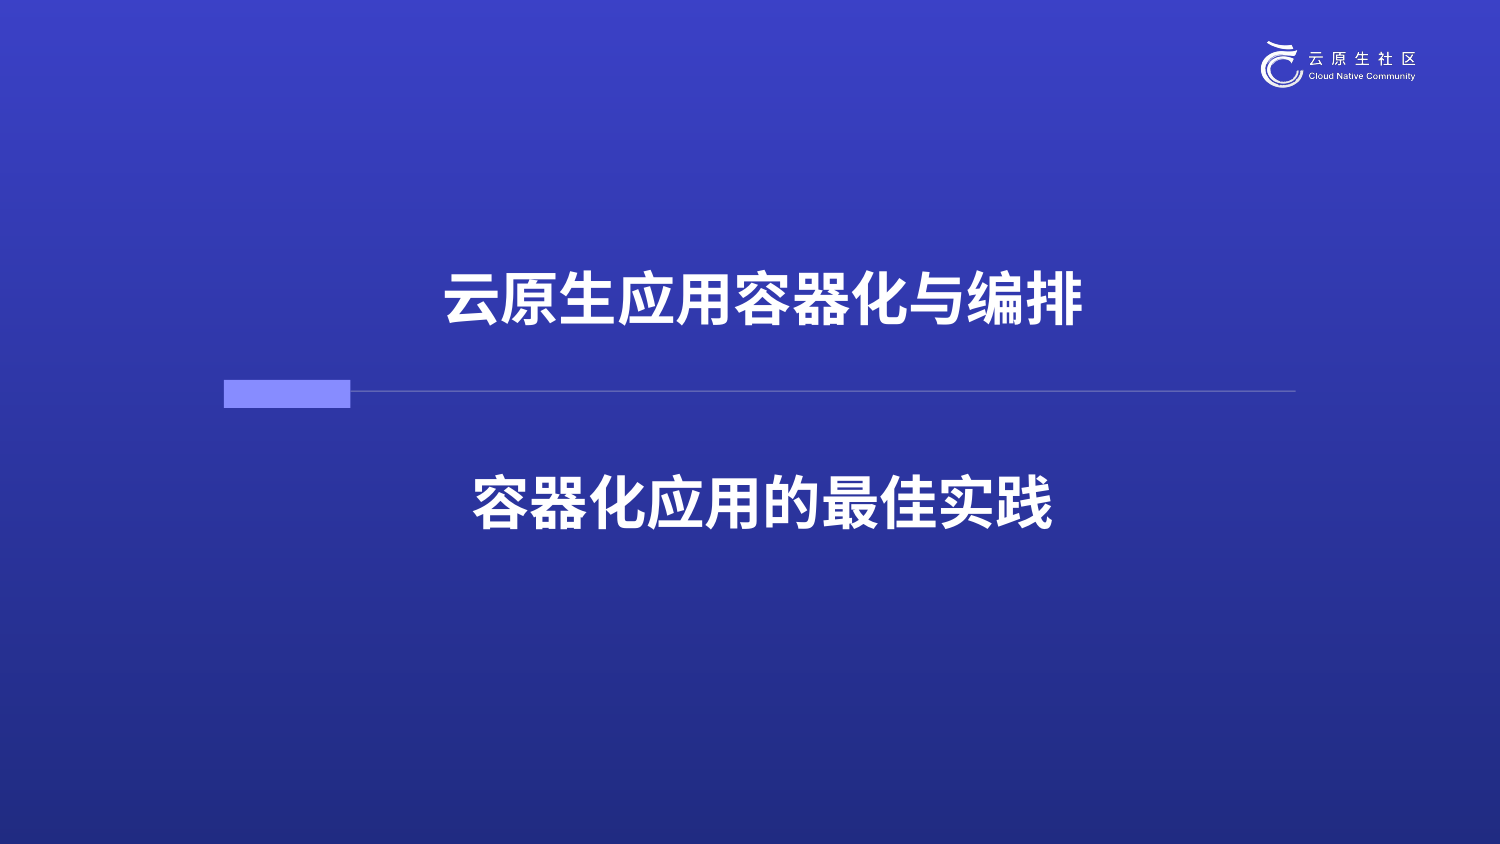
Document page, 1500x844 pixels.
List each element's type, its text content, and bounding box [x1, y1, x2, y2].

picture [1253, 28, 1424, 101]
text_box 容器化应用的最佳实践 [258, 459, 1268, 544]
text_box 云原生应用容器化与编排 [314, 254, 1211, 340]
text_box [223, 379, 352, 409]
